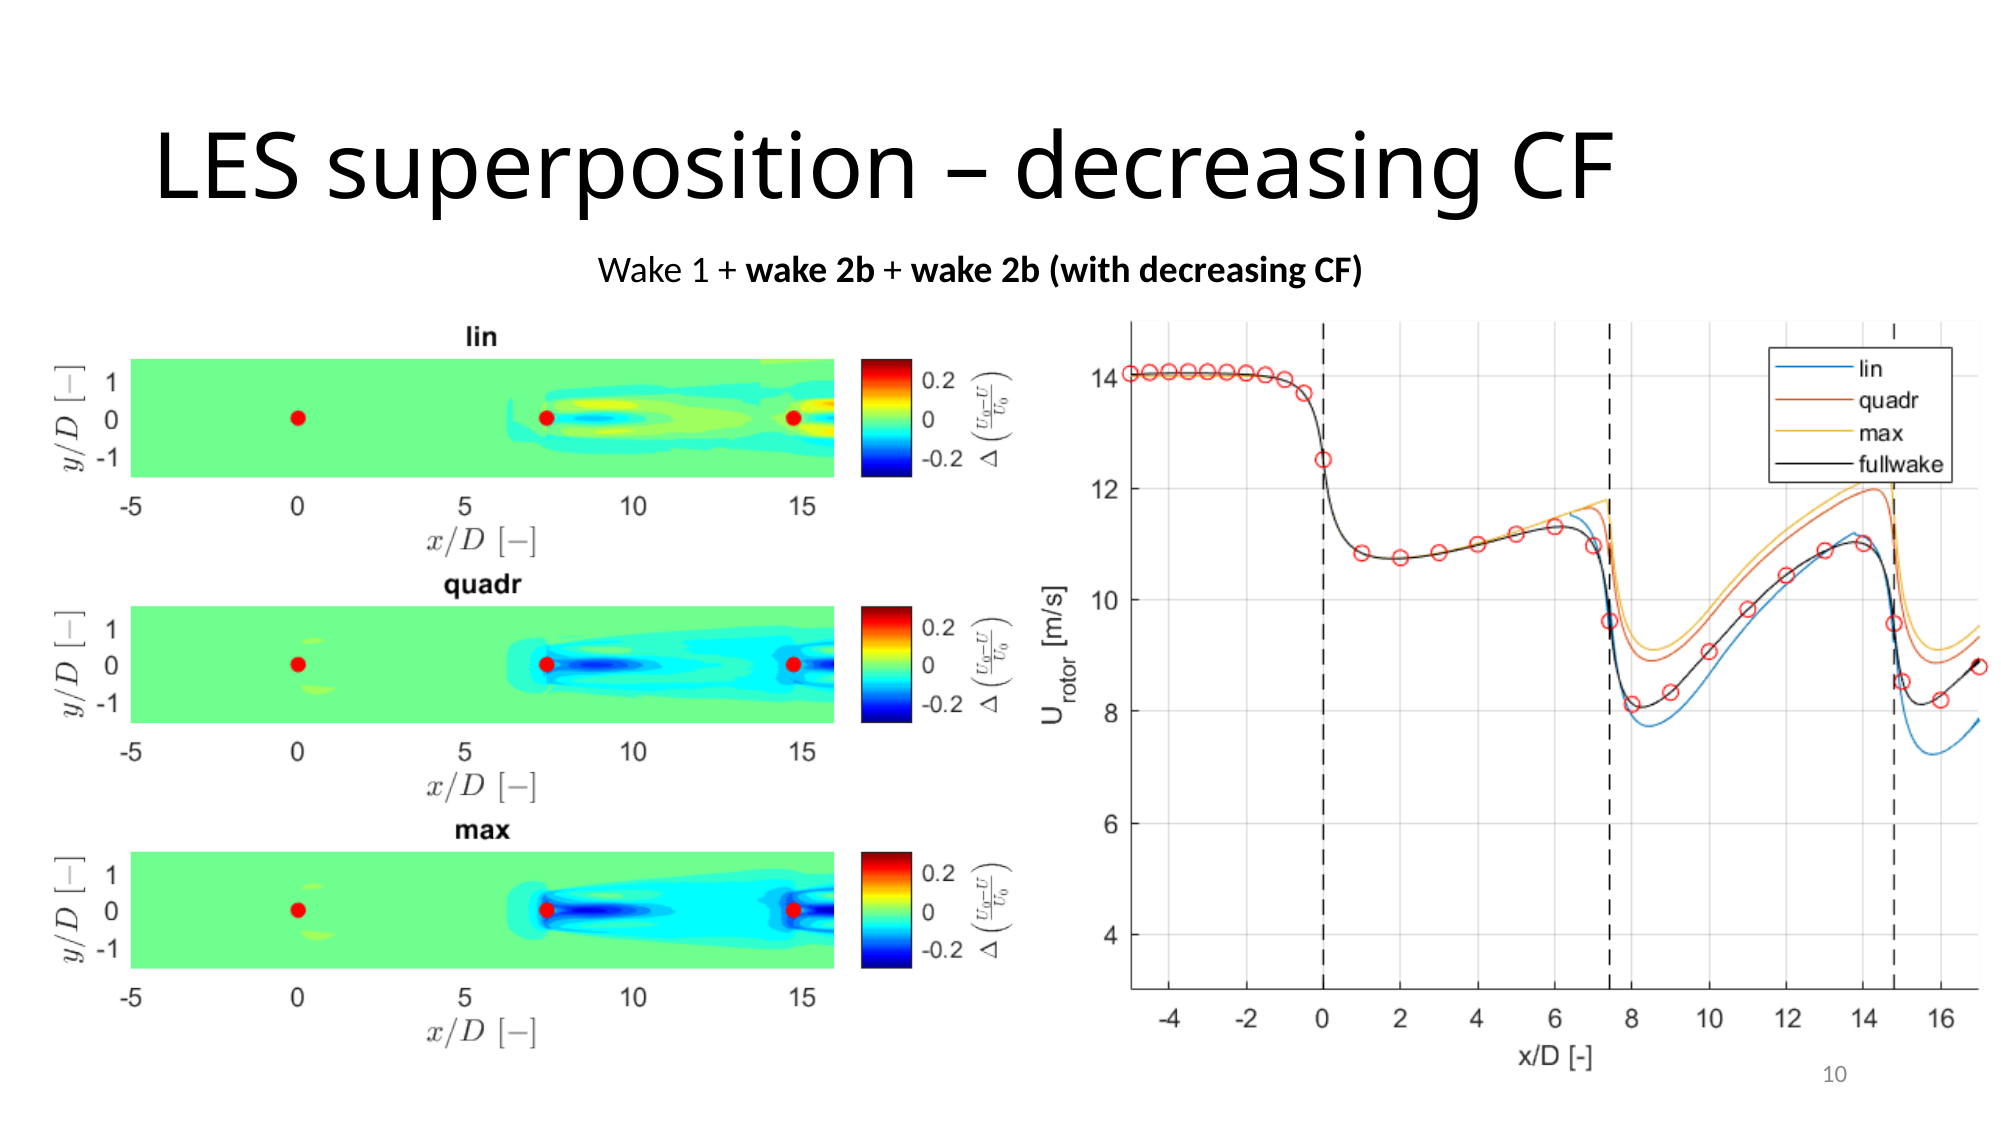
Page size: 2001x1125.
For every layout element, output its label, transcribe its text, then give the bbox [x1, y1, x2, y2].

slide_number 10 [1412, 1078, 1863, 1103]
title LES superposition – decreasing CF [137, 59, 1863, 278]
text_box Wake 1 + wake 2b + wake 2b (with decreasing CF) [538, 238, 1424, 298]
picture [9, 298, 2000, 1078]
